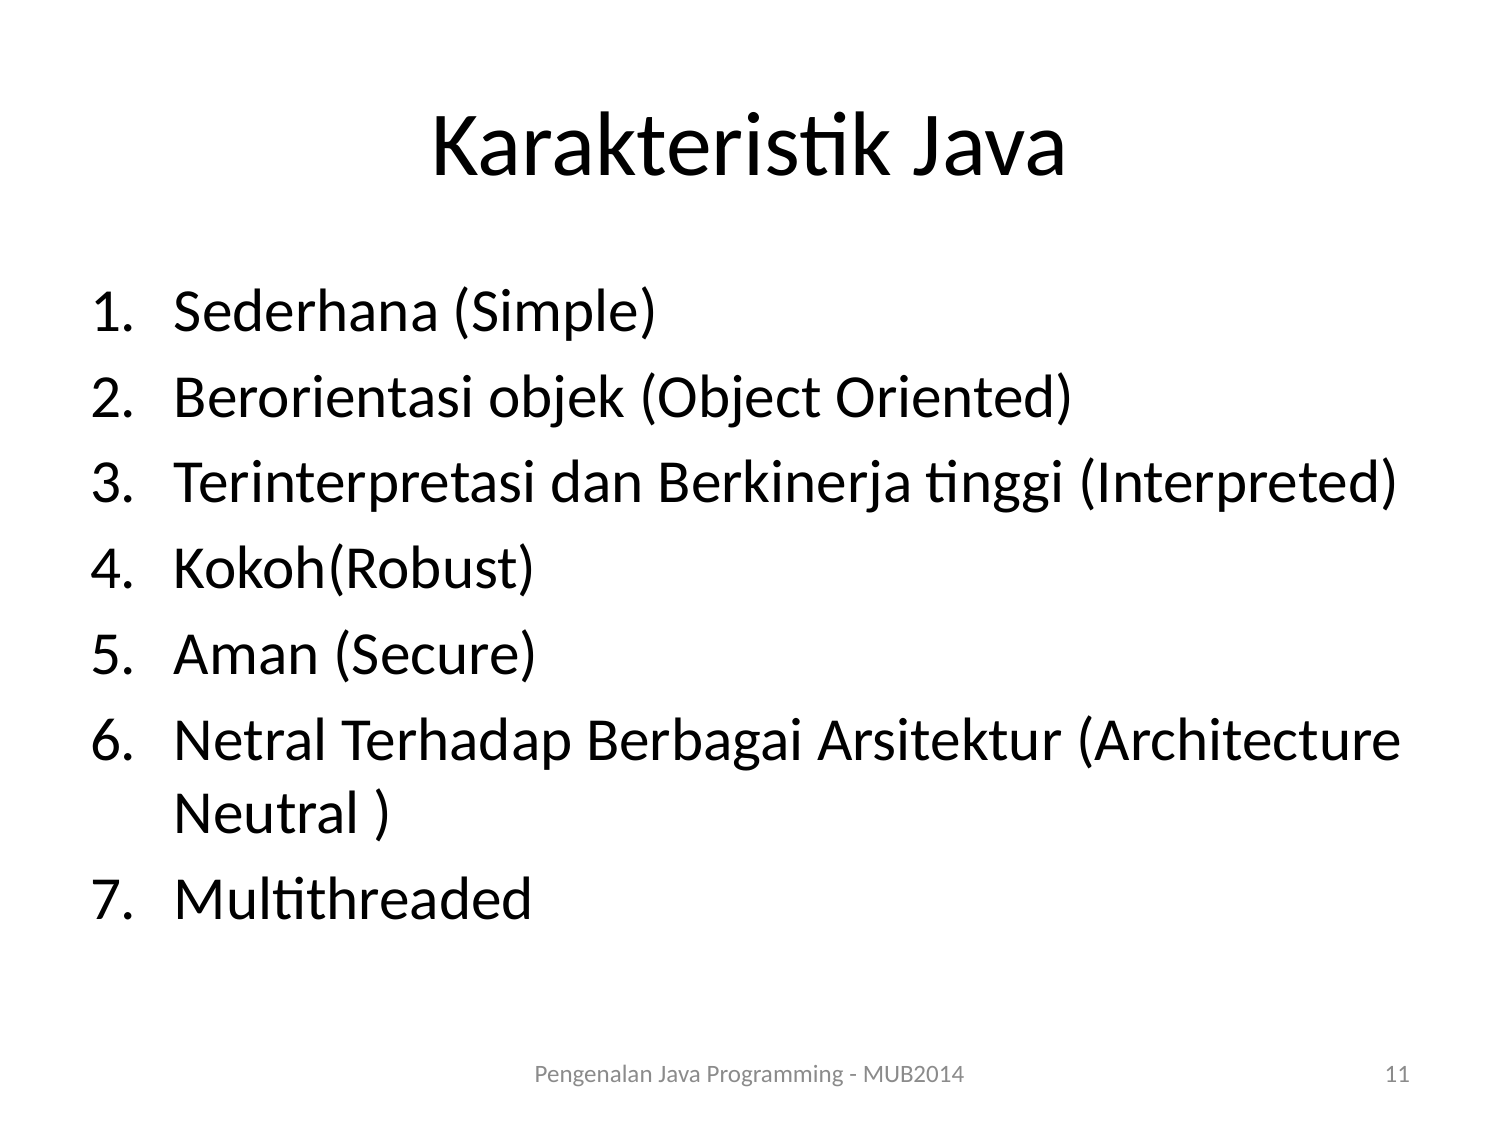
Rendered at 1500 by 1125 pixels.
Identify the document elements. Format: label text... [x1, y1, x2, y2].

footer Pengenalan Java Programming - MUB2014 [512, 1042, 988, 1103]
list Sederhana (Simple) Berorientasi objek (Object Oriented) Terinterpretasi dan Berkinerja tinggi (Interpreted) Kokoh(Robust) Aman (Secure) Netral Terhadap Berbagai Arsitektur (Architecture Neutral ) Multithreaded [75, 262, 1425, 1005]
slide_number 11 [1074, 1042, 1425, 1103]
title Karakteristik Java [75, 45, 1425, 233]
